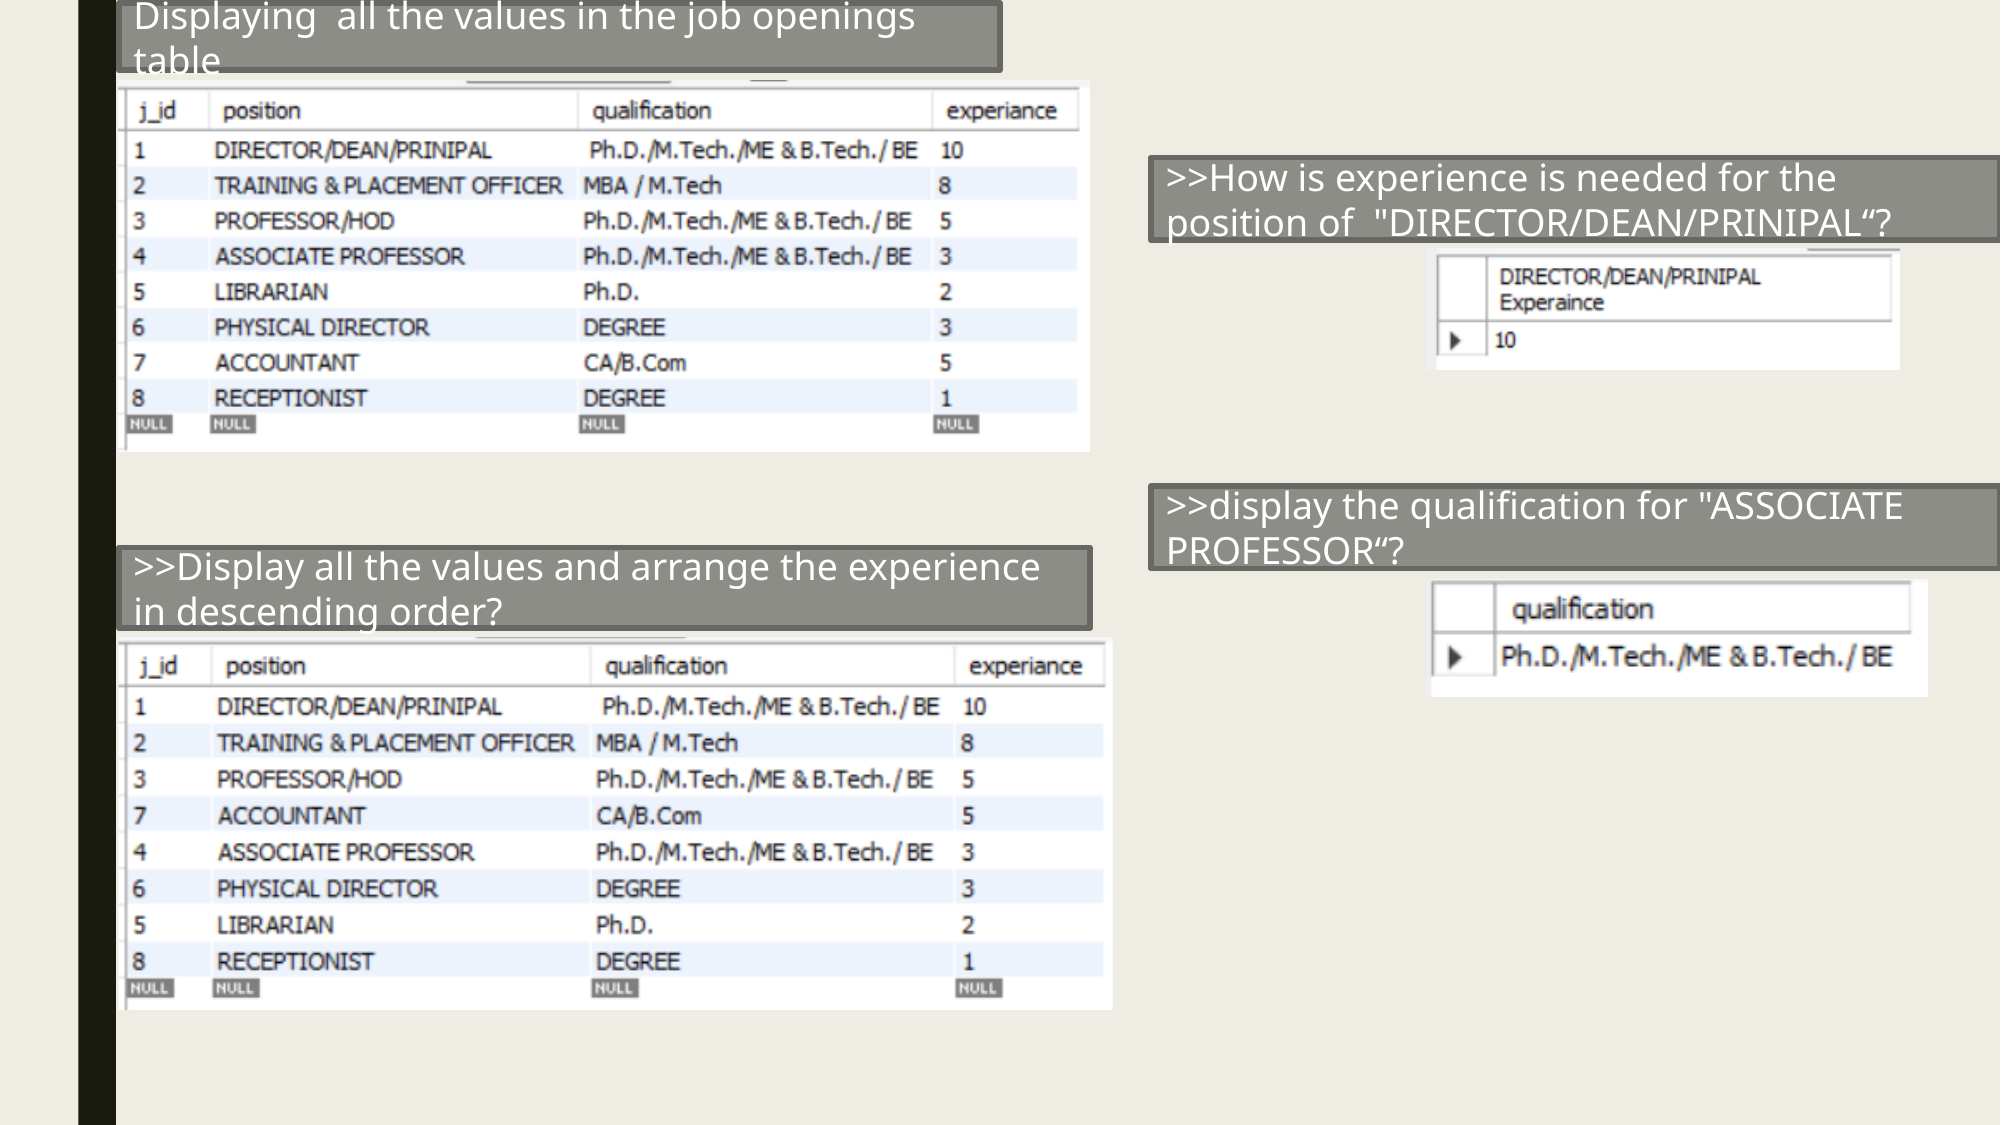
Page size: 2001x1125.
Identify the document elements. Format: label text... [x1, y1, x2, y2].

picture [1426, 248, 1900, 370]
text_box >>display the qualification for "ASSOCIATE PROFESSOR“? [1148, 483, 2000, 571]
text_box >>Display all the values and arrange the experience in descending order? [116, 545, 1093, 631]
picture [118, 637, 1113, 1010]
picture [1426, 579, 1929, 697]
picture [118, 80, 1090, 452]
text_box >>How is experience is needed for the position of "DIRECTOR/DEAN/PRINIPAL“? [1148, 155, 2000, 243]
text_box Displaying all the values in the job openings table [116, 0, 1003, 73]
